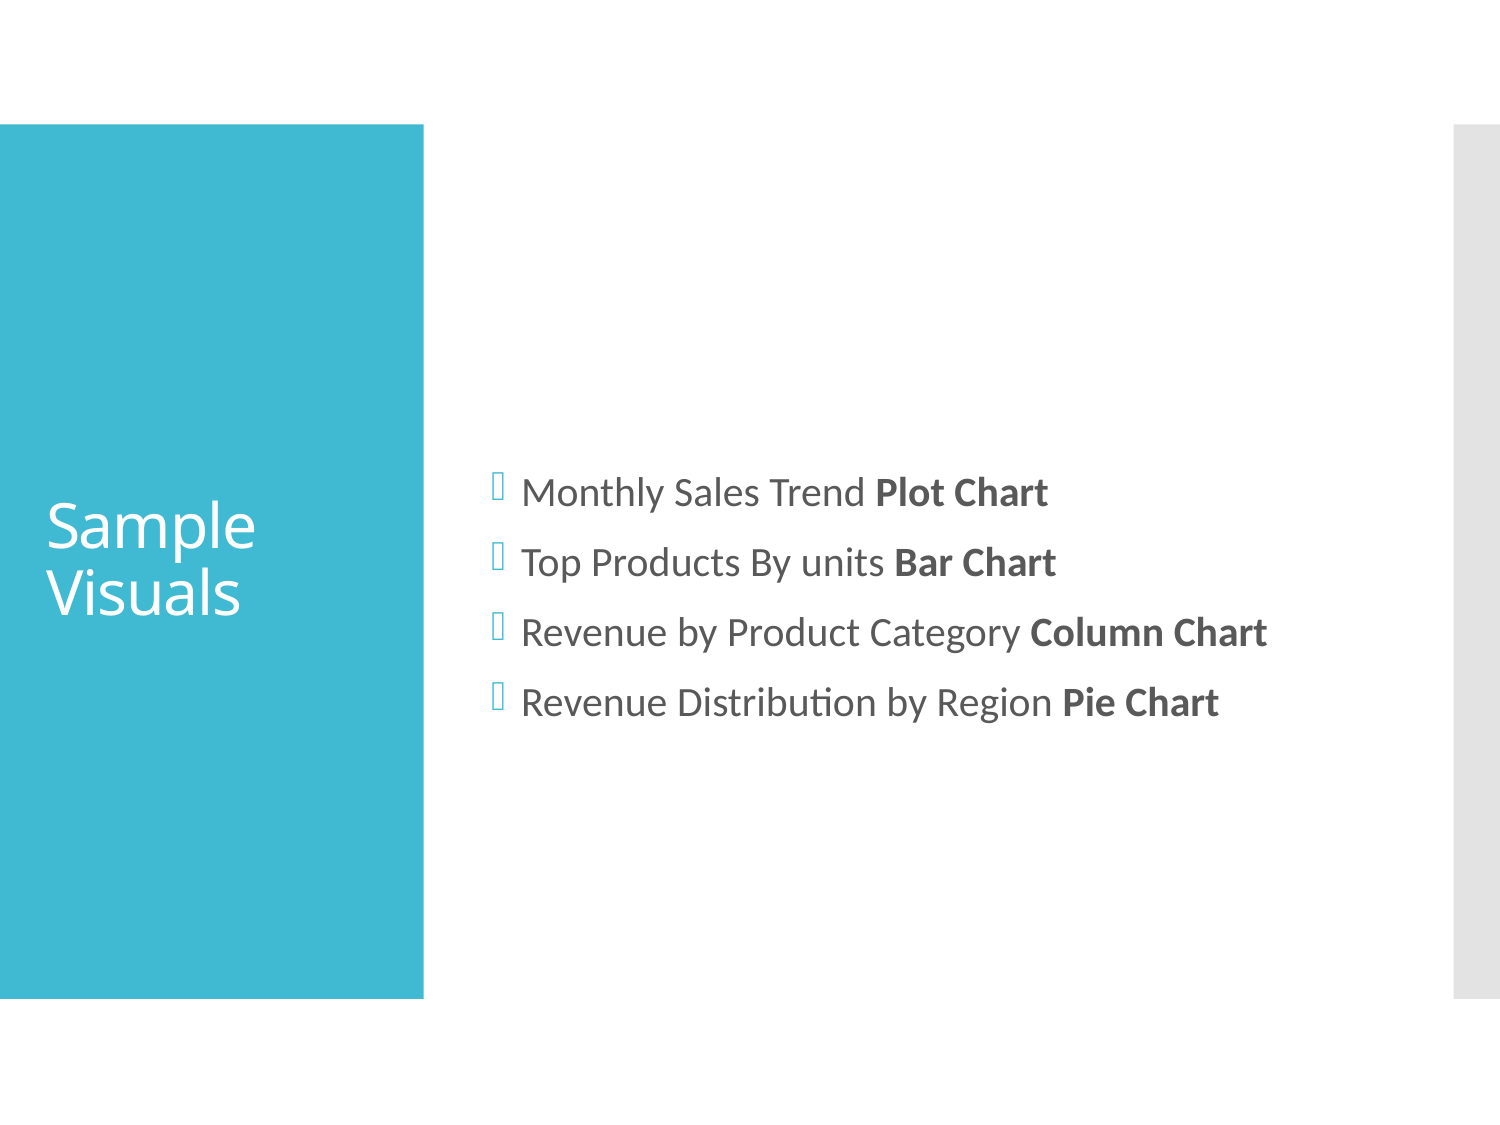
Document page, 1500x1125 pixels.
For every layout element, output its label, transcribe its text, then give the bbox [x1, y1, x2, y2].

list Monthly Sales Trend Plot Chart Top Products By units Bar Chart Revenue by Product Category Column Chart Revenue Distribution by Region Pie Chart [476, 141, 1376, 982]
title Sample Visuals [31, 184, 394, 940]
